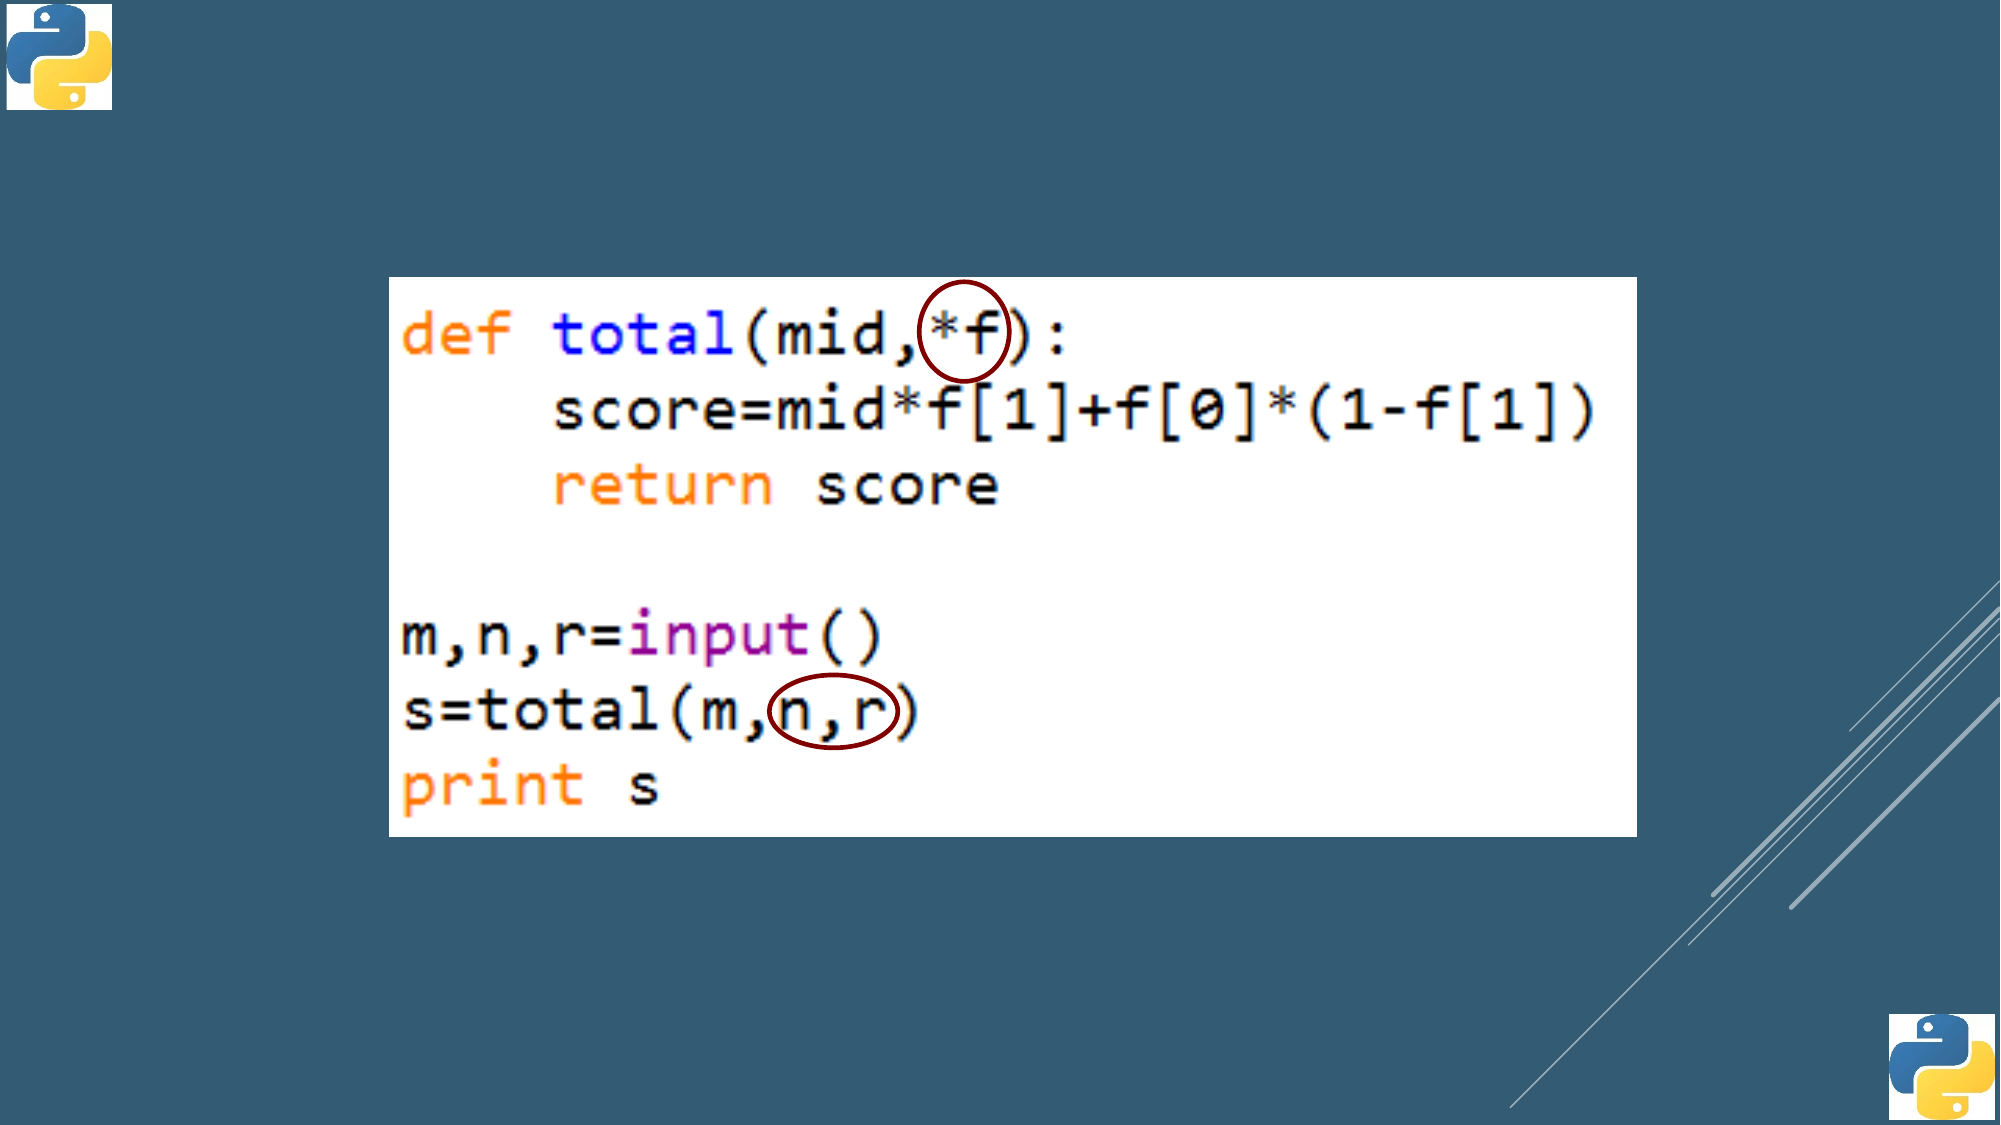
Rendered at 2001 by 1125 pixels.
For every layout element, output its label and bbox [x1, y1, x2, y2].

picture [6, 4, 112, 110]
picture [1889, 1014, 1995, 1120]
picture [389, 277, 1637, 838]
